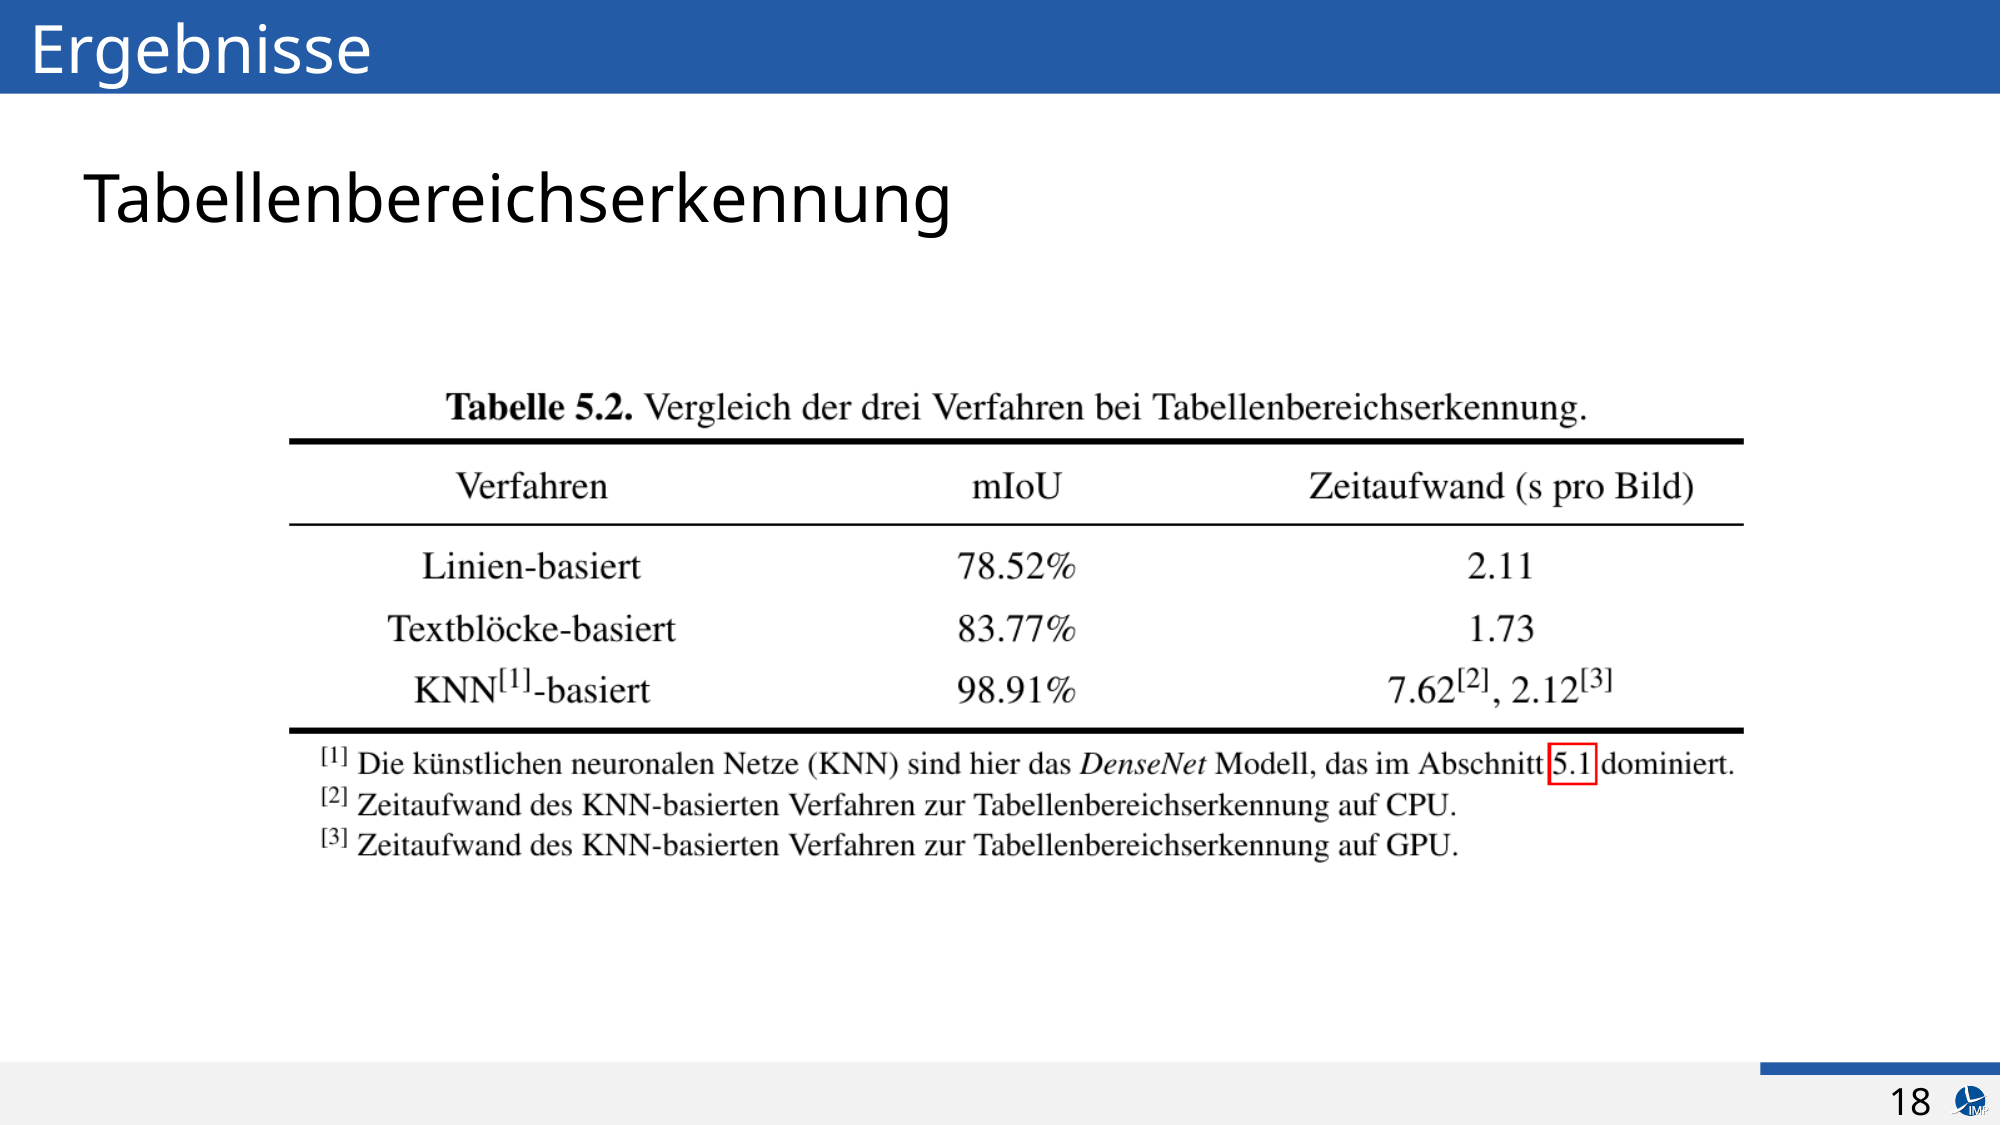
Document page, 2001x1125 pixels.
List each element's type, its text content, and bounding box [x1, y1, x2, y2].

text_box Tabellenbereichserkennung [68, 148, 1932, 243]
title Ergebnisse [0, 0, 2000, 94]
picture [1950, 1084, 1991, 1116]
picture [268, 382, 1764, 873]
